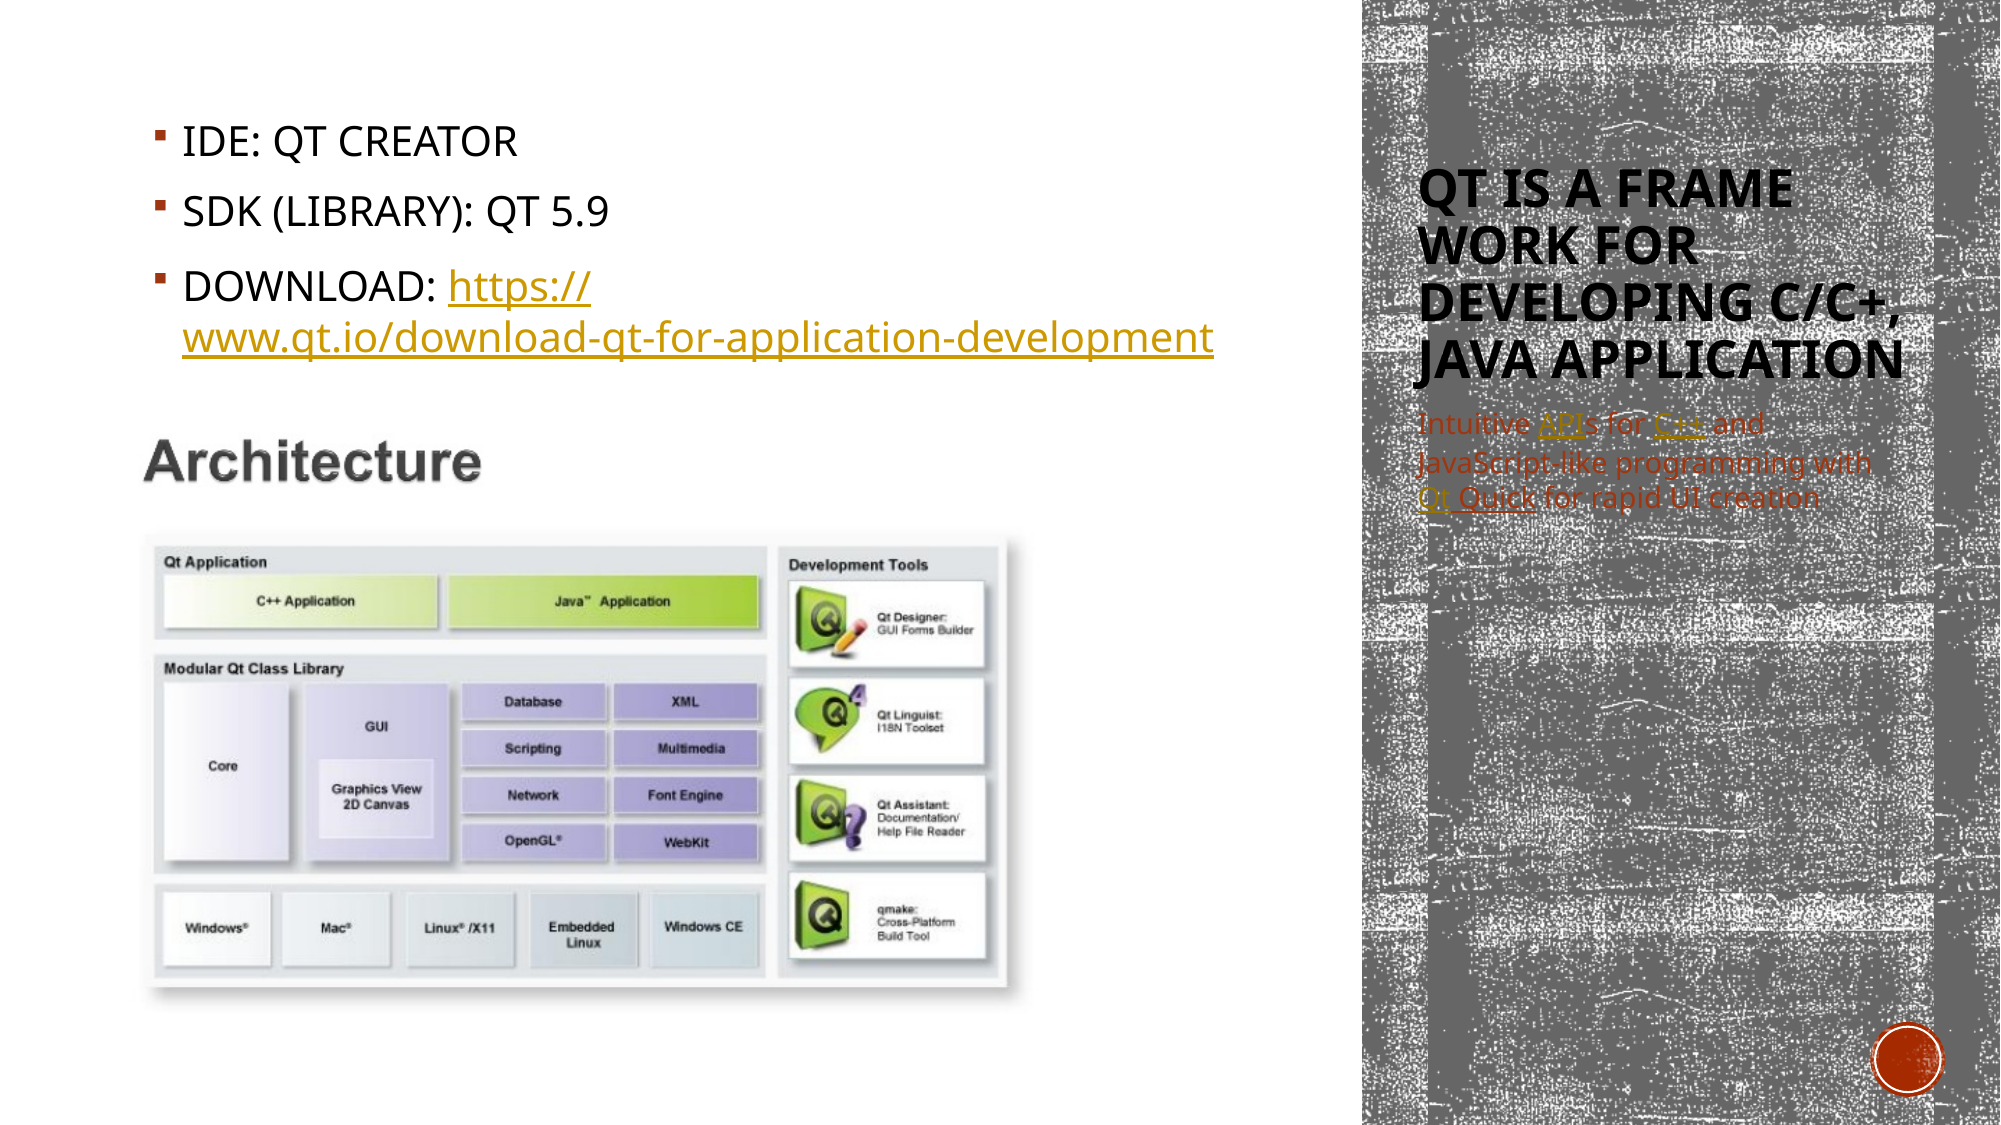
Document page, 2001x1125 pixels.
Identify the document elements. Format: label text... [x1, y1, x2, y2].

list Intuitive APIs for C++ and JavaScript-like programming with Qt Quick for rapid UI creation [1402, 397, 1928, 938]
title QT is a FRAME WORK FOR DEVELOPING C/C+, Java APPLICATION [1402, 112, 1928, 397]
picture [83, 366, 1095, 1125]
list IDE: QT CREATOR SDK (LIBRARY): QT 5.9 DOWNLOAD: https://www.qt.io/download-qt-for-application-development [137, 112, 1239, 936]
